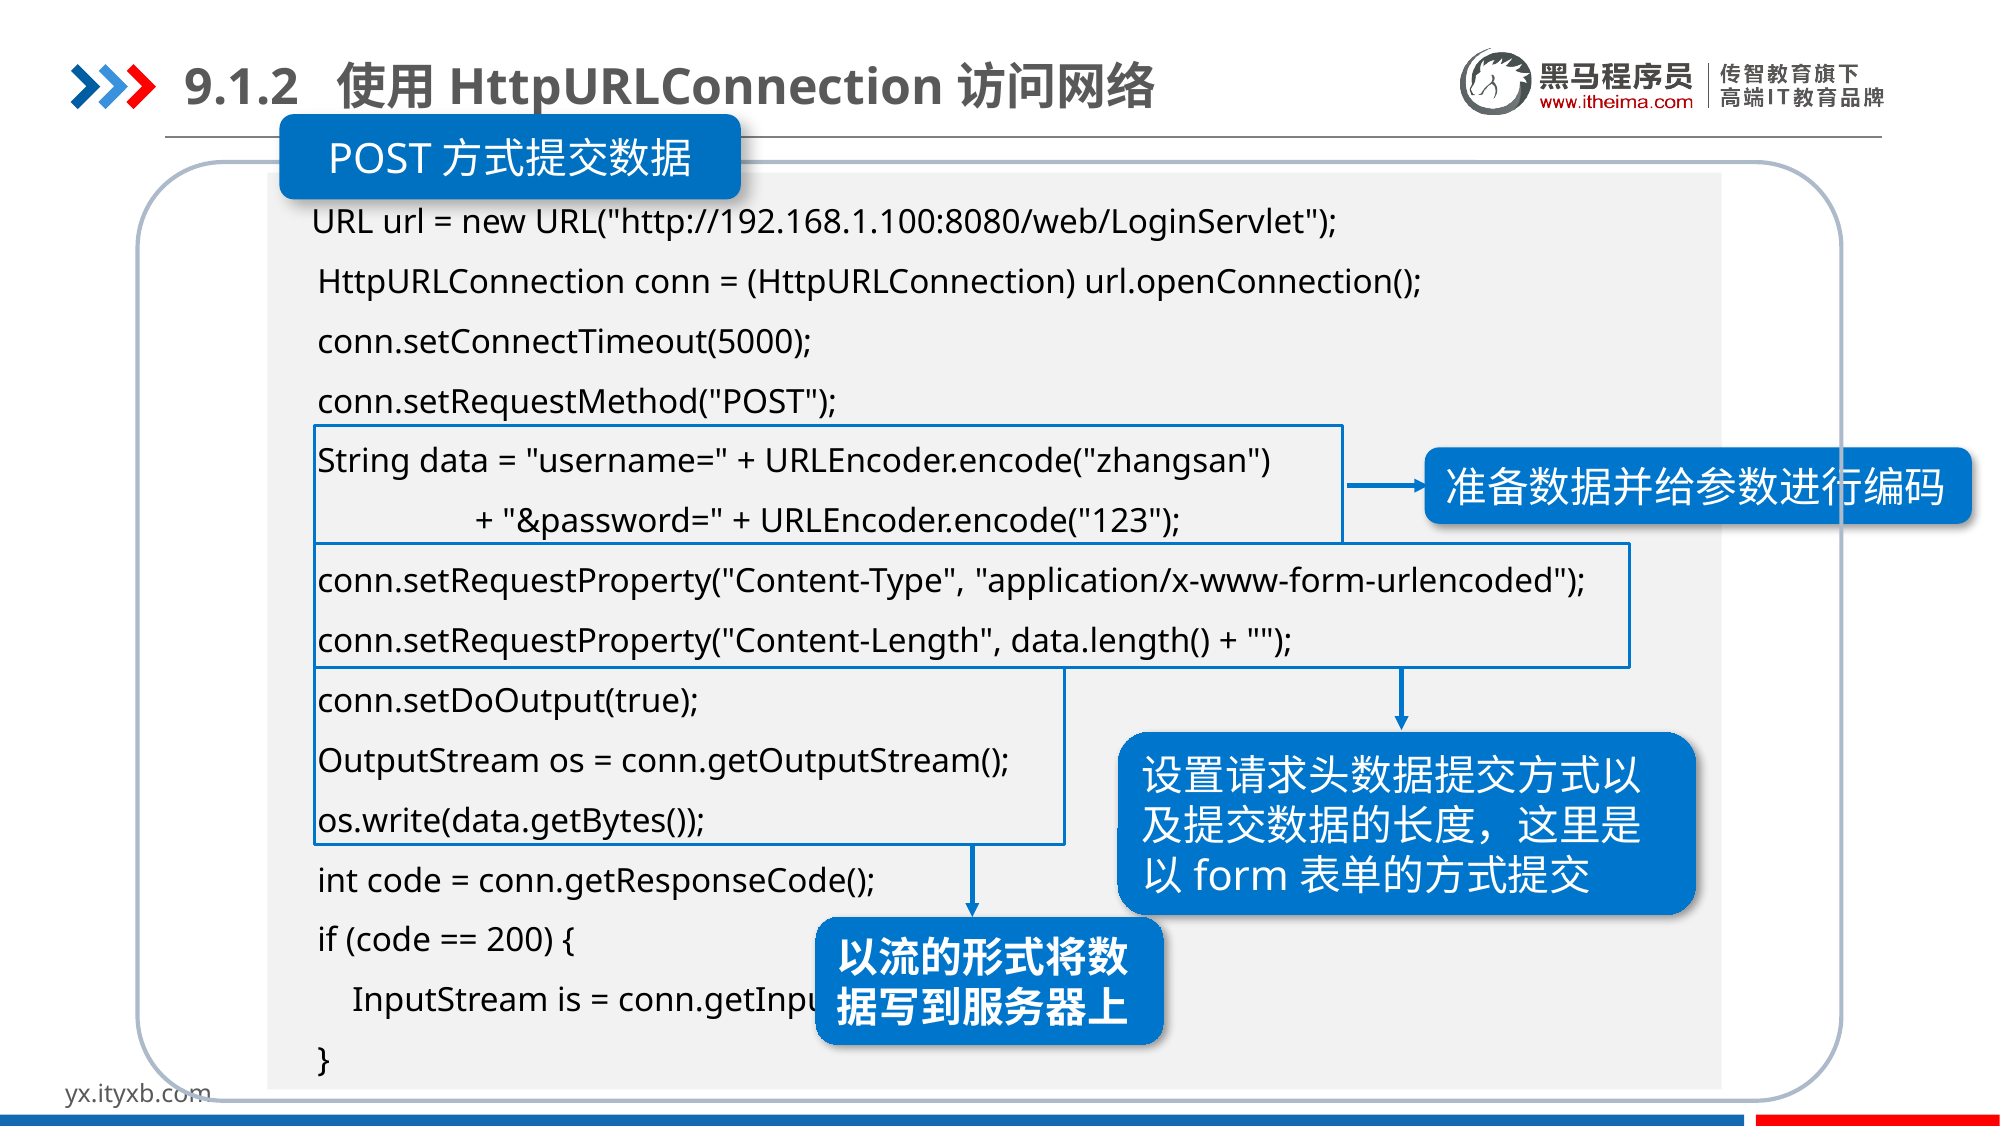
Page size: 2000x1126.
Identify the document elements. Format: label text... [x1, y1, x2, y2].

picture [1460, 48, 1887, 115]
text_box POST方式提交数据 [277, 111, 743, 202]
text_box 9.1.2 使用HttpURLConnection访问网络 [184, 42, 1206, 126]
text_box 准备数据并给参数进行编码 [1844, 449, 1970, 522]
text_box [135, 159, 1844, 1103]
